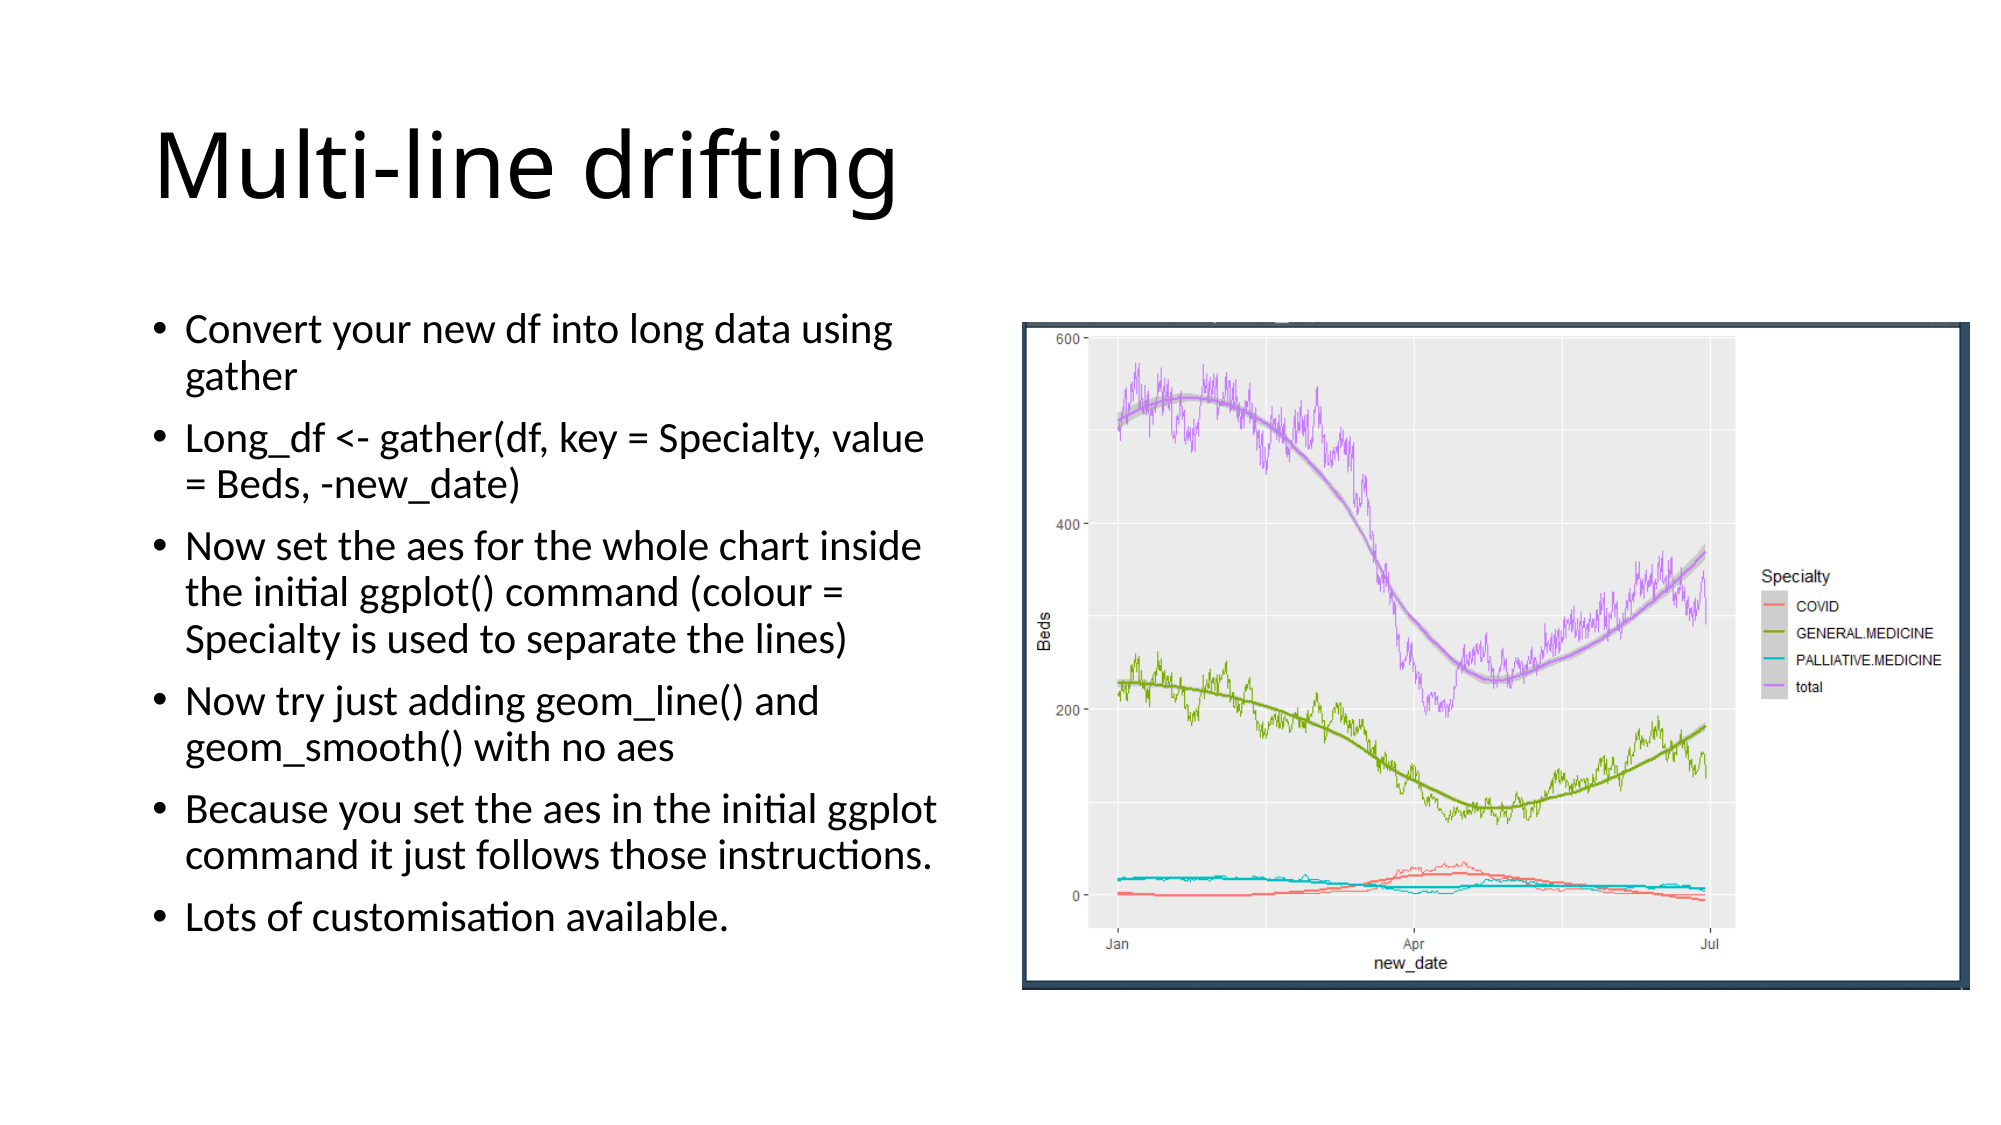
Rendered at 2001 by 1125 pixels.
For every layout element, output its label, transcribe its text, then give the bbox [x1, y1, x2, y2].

title Multi-line drifting [137, 59, 1863, 278]
picture [1022, 322, 1970, 990]
list Convert your new df into long data using gather Long_df <- gather(df, key = Specialty, value = Beds, -new_date) Now set the aes for the whole chart inside the initial ggplot() command (colour = Specialty is used to separate the lines) Now try just adding geom_line() and geom_smooth() with no aes Because you set the aes in the initial ggplot command it just follows those instructions. Lots of customisation available. [137, 299, 962, 1014]
